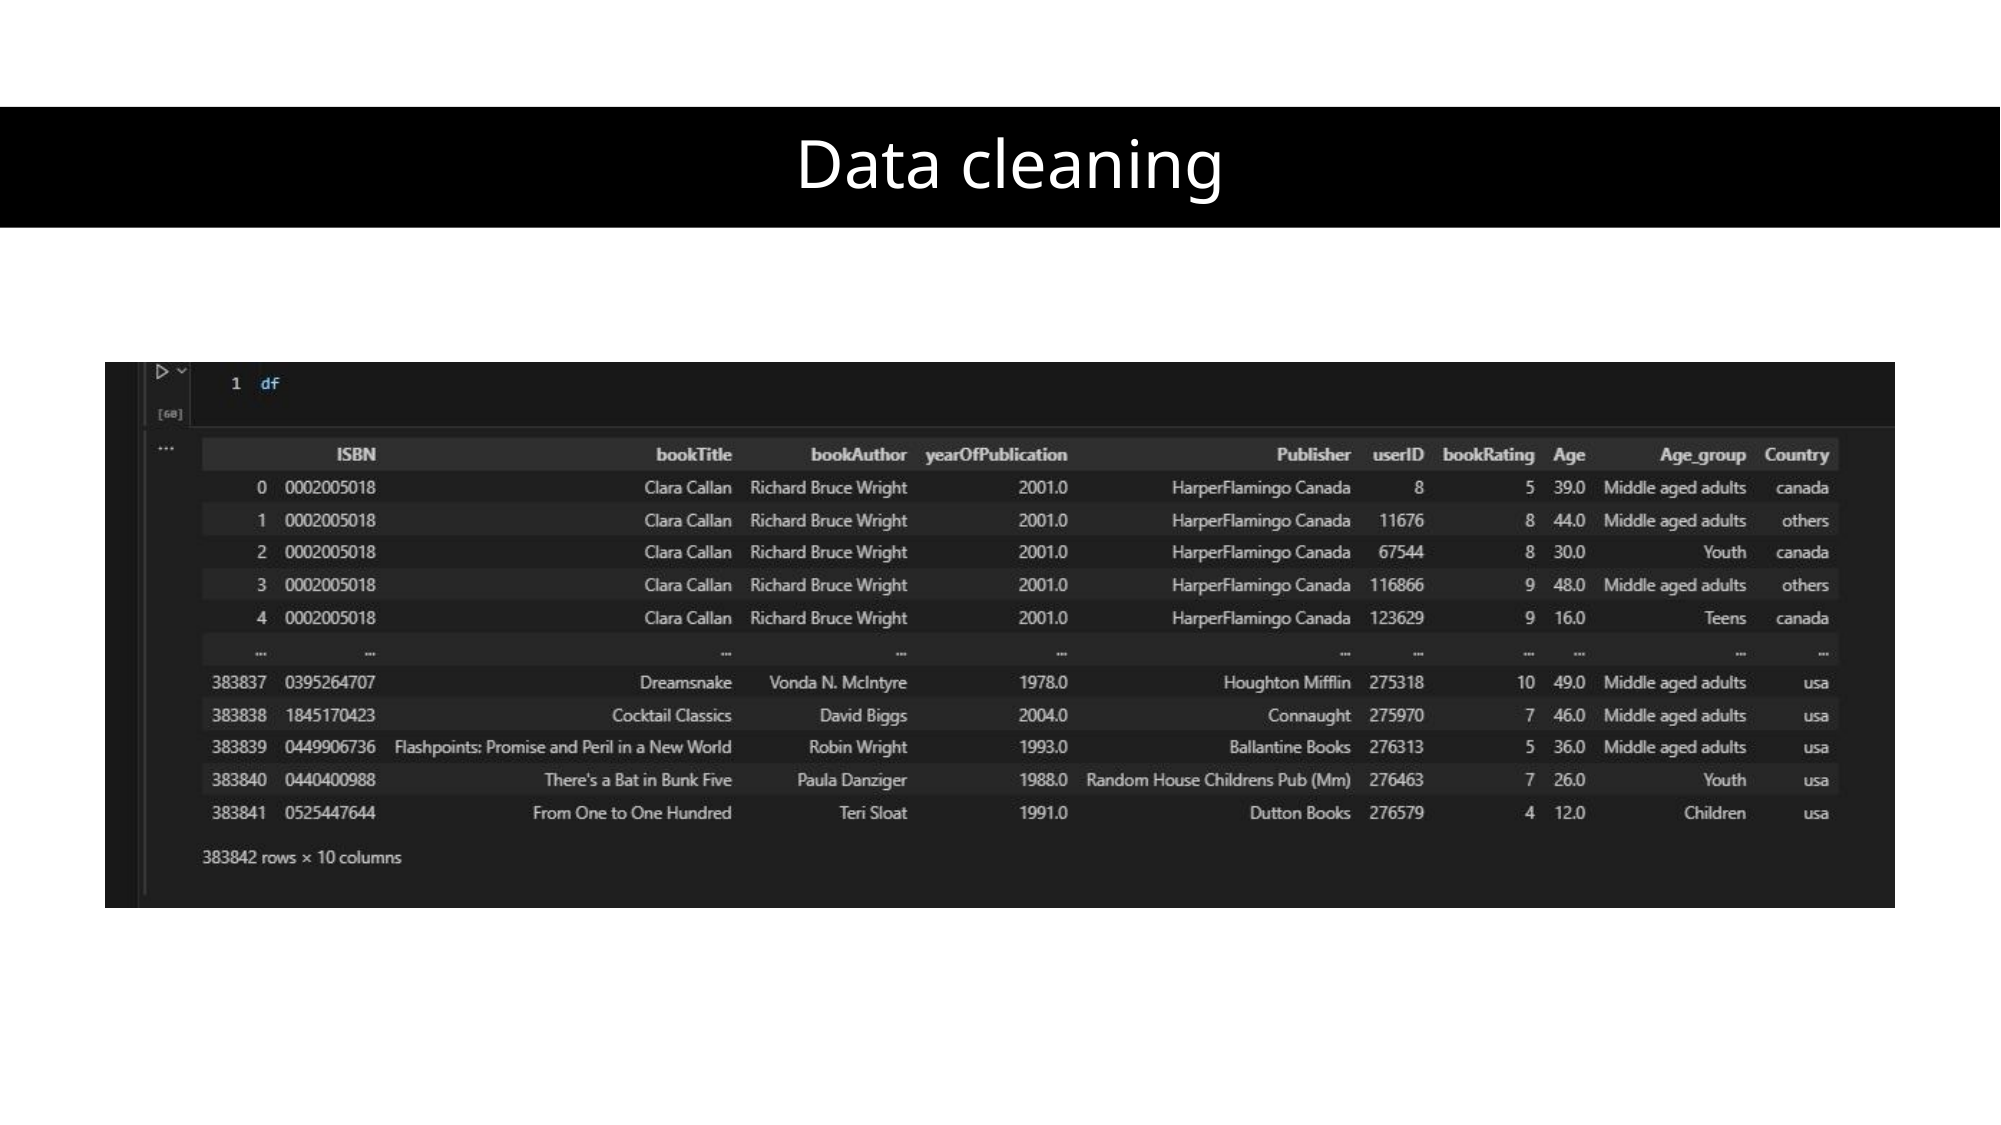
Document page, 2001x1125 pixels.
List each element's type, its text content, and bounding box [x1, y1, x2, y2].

title Data cleaning [91, 105, 1931, 228]
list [104, 361, 1895, 909]
text_box [0, 105, 2000, 229]
